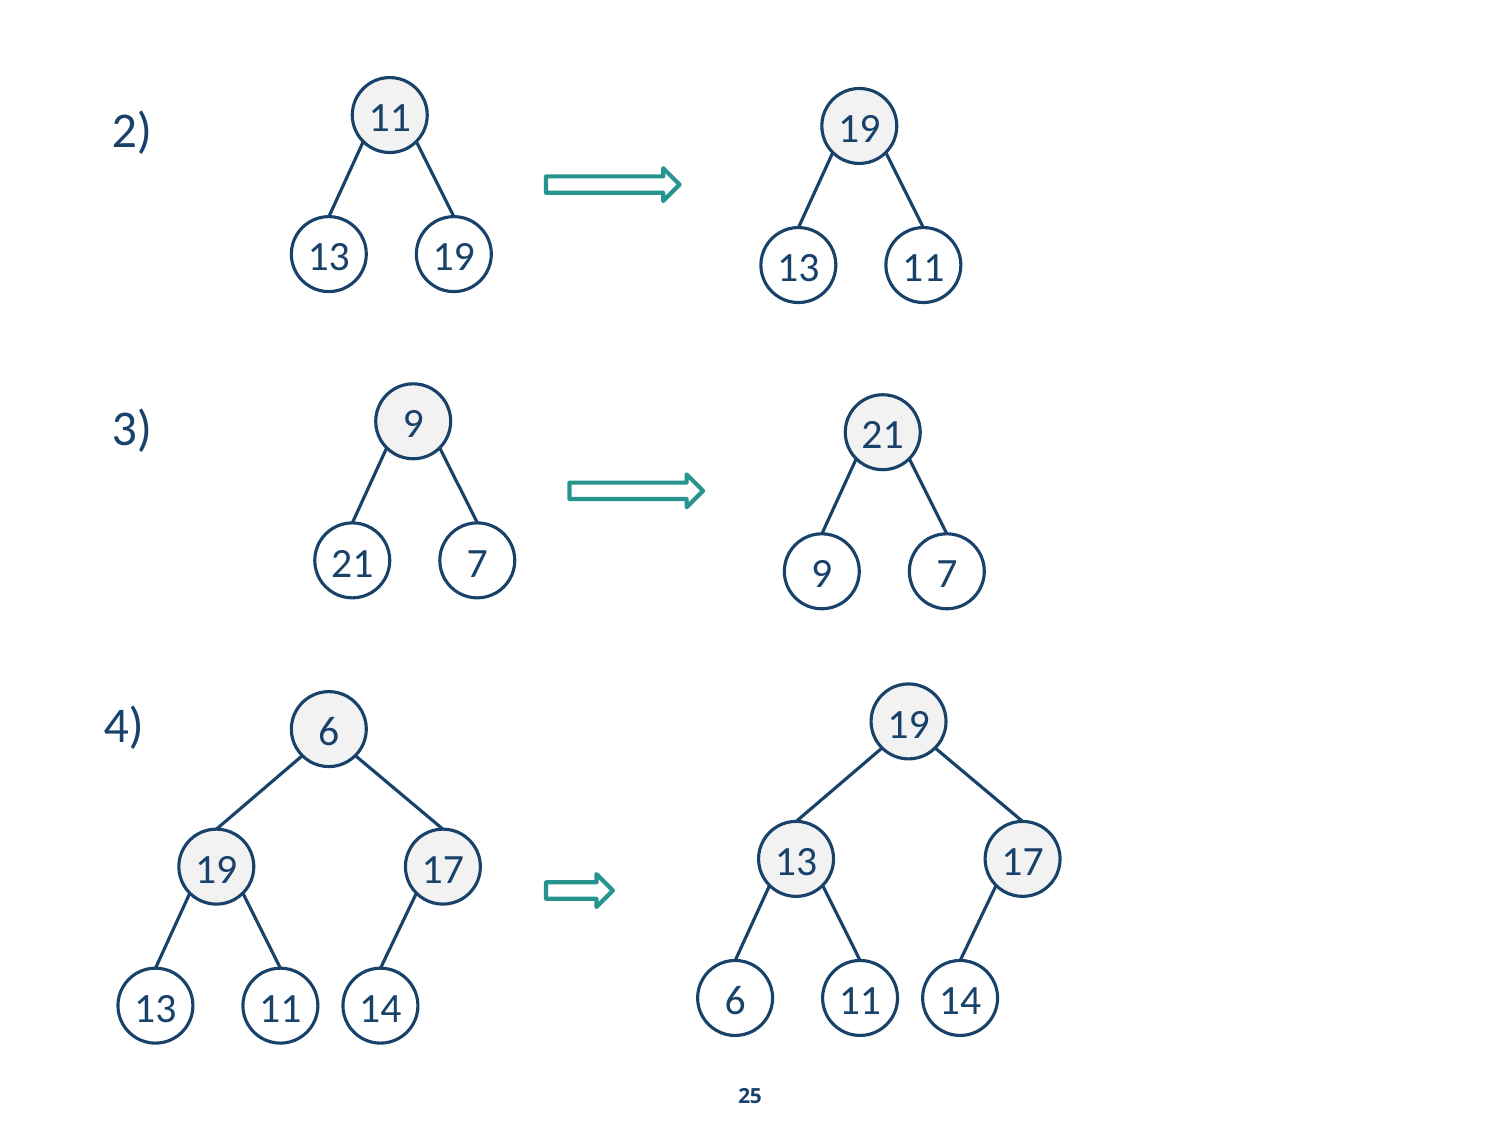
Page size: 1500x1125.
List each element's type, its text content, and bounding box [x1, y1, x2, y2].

text_box 11 [240, 966, 320, 1046]
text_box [331, 467, 408, 503]
text_box [543, 166, 682, 203]
text_box 4) [13, 679, 218, 780]
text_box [308, 161, 384, 197]
text_box 6 [289, 689, 369, 769]
text_box 19 [868, 681, 949, 762]
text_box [134, 913, 211, 949]
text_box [890, 477, 966, 516]
text_box 19 [176, 827, 256, 907]
text_box 21 [843, 392, 923, 472]
text_box 6 [695, 958, 775, 1038]
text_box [940, 904, 1016, 942]
text_box 11 [883, 225, 963, 305]
text_box 13 [115, 966, 196, 1046]
text_box 13 [758, 225, 838, 305]
text_box 11 [350, 75, 430, 155]
text_box 17 [403, 827, 483, 907]
text_box 19 [819, 86, 899, 166]
text_box 21 [312, 520, 392, 600]
text_box 11 [820, 958, 900, 1038]
text_box 9 [782, 531, 862, 611]
text_box [543, 872, 615, 909]
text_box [941, 740, 1016, 829]
slide_number 25 [575, 1074, 925, 1114]
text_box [420, 466, 497, 505]
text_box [222, 749, 297, 836]
text_box 17 [983, 819, 1063, 899]
text_box 2) [21, 84, 226, 185]
text_box 9 [373, 381, 453, 461]
text_box 7 [907, 531, 987, 611]
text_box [801, 478, 877, 514]
text_box 13 [756, 819, 836, 899]
text_box [567, 472, 706, 510]
text_box 3) [21, 382, 226, 483]
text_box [397, 160, 473, 199]
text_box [360, 912, 437, 949]
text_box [223, 911, 300, 950]
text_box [362, 748, 437, 837]
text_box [801, 741, 876, 828]
text_box 14 [340, 966, 421, 1046]
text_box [803, 904, 880, 943]
text_box 14 [920, 958, 1000, 1038]
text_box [866, 171, 943, 210]
text_box 19 [414, 214, 494, 294]
text_box 13 [289, 214, 369, 294]
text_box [777, 172, 854, 208]
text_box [714, 905, 791, 941]
text_box 7 [437, 520, 517, 600]
